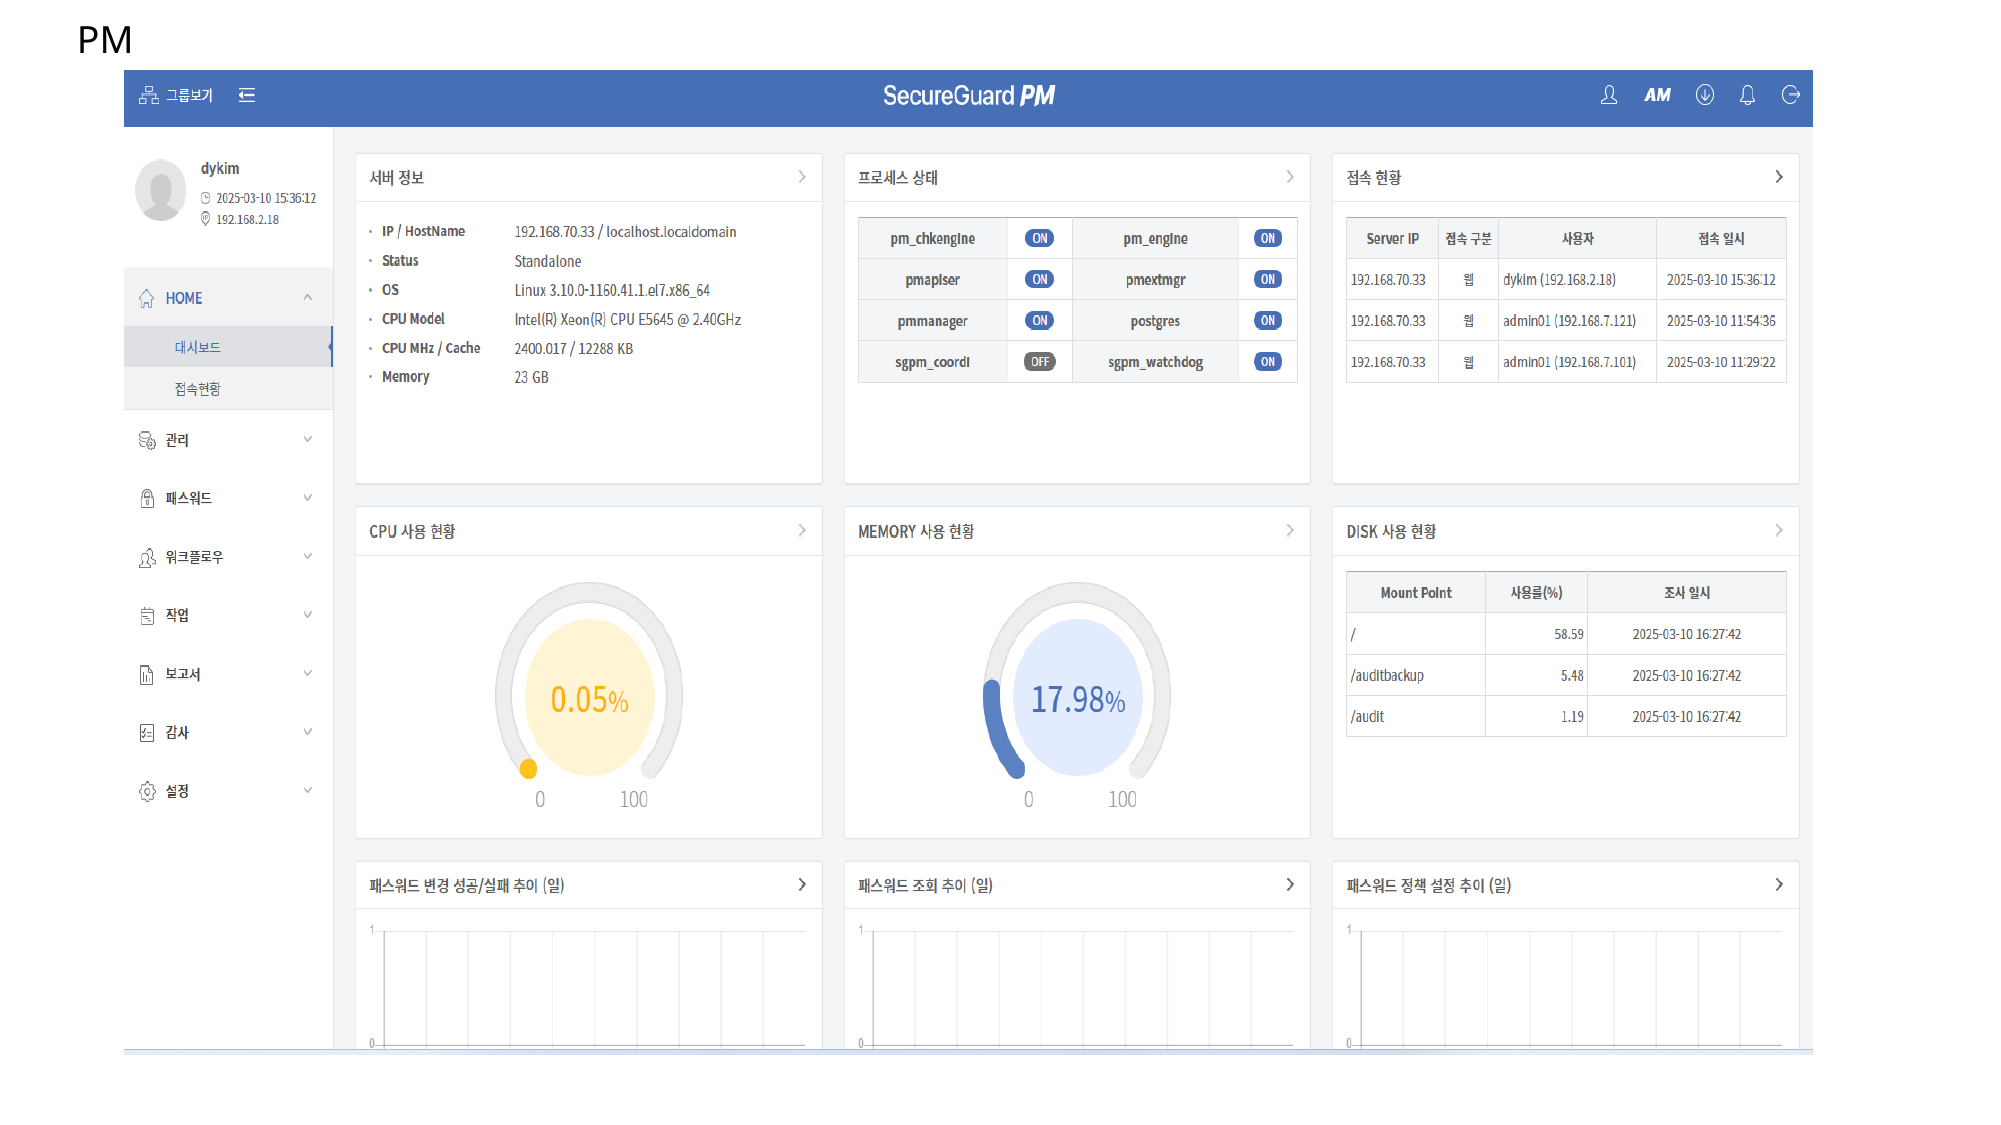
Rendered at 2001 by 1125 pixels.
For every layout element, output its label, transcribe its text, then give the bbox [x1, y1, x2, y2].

text_box PM [62, 8, 149, 69]
picture [123, 70, 1814, 1055]
